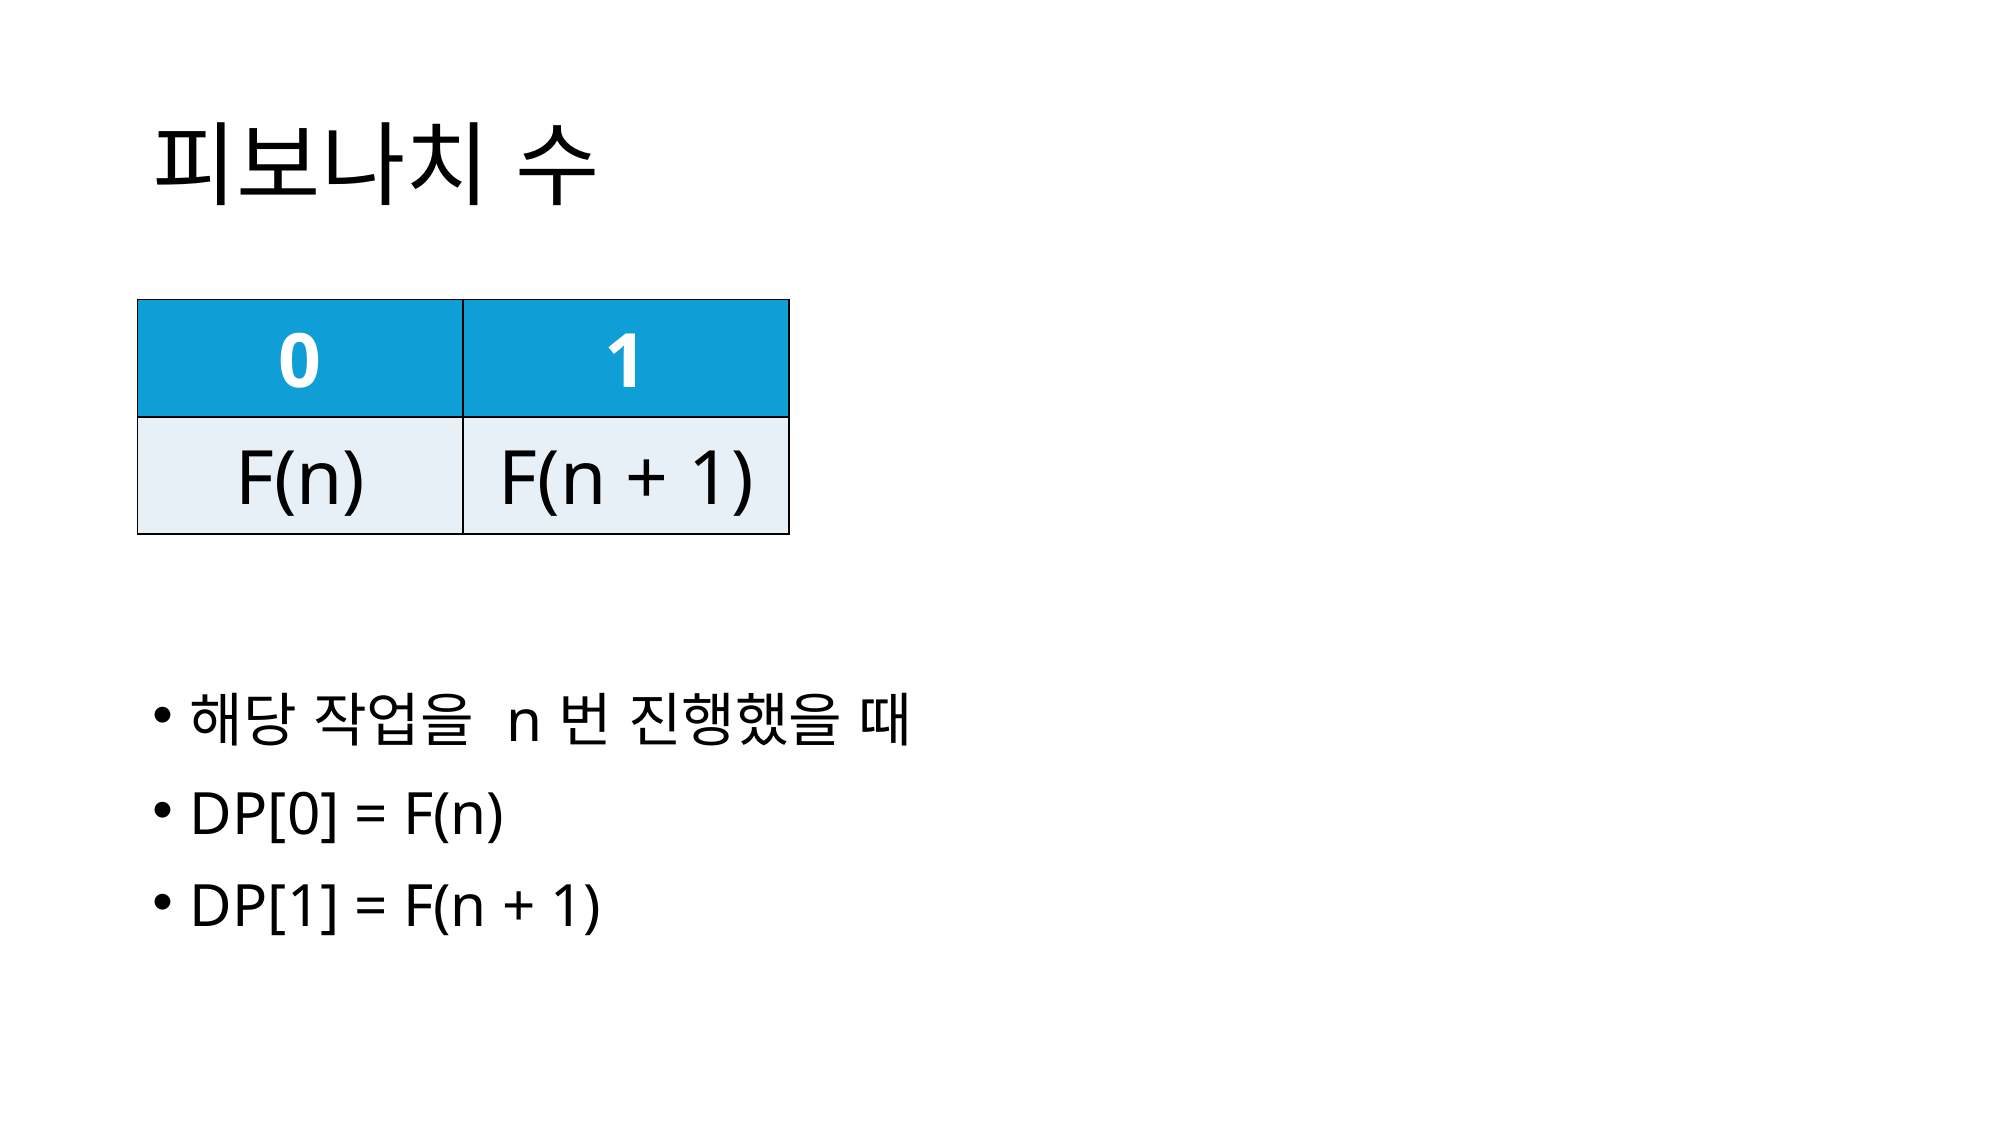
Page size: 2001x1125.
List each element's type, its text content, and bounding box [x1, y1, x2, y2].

table_cell F(n) [138, 418, 462, 533]
text_box 해당 작업을 n번 진행했을 때 DP[0] = F(n) DP[1] = F(n + 1) [137, 673, 1863, 1014]
table_cell F(n + 1) [464, 418, 788, 533]
table_header 1 [464, 300, 788, 416]
title 피보나치 수 [137, 59, 1863, 278]
table_header 0 [138, 300, 462, 416]
